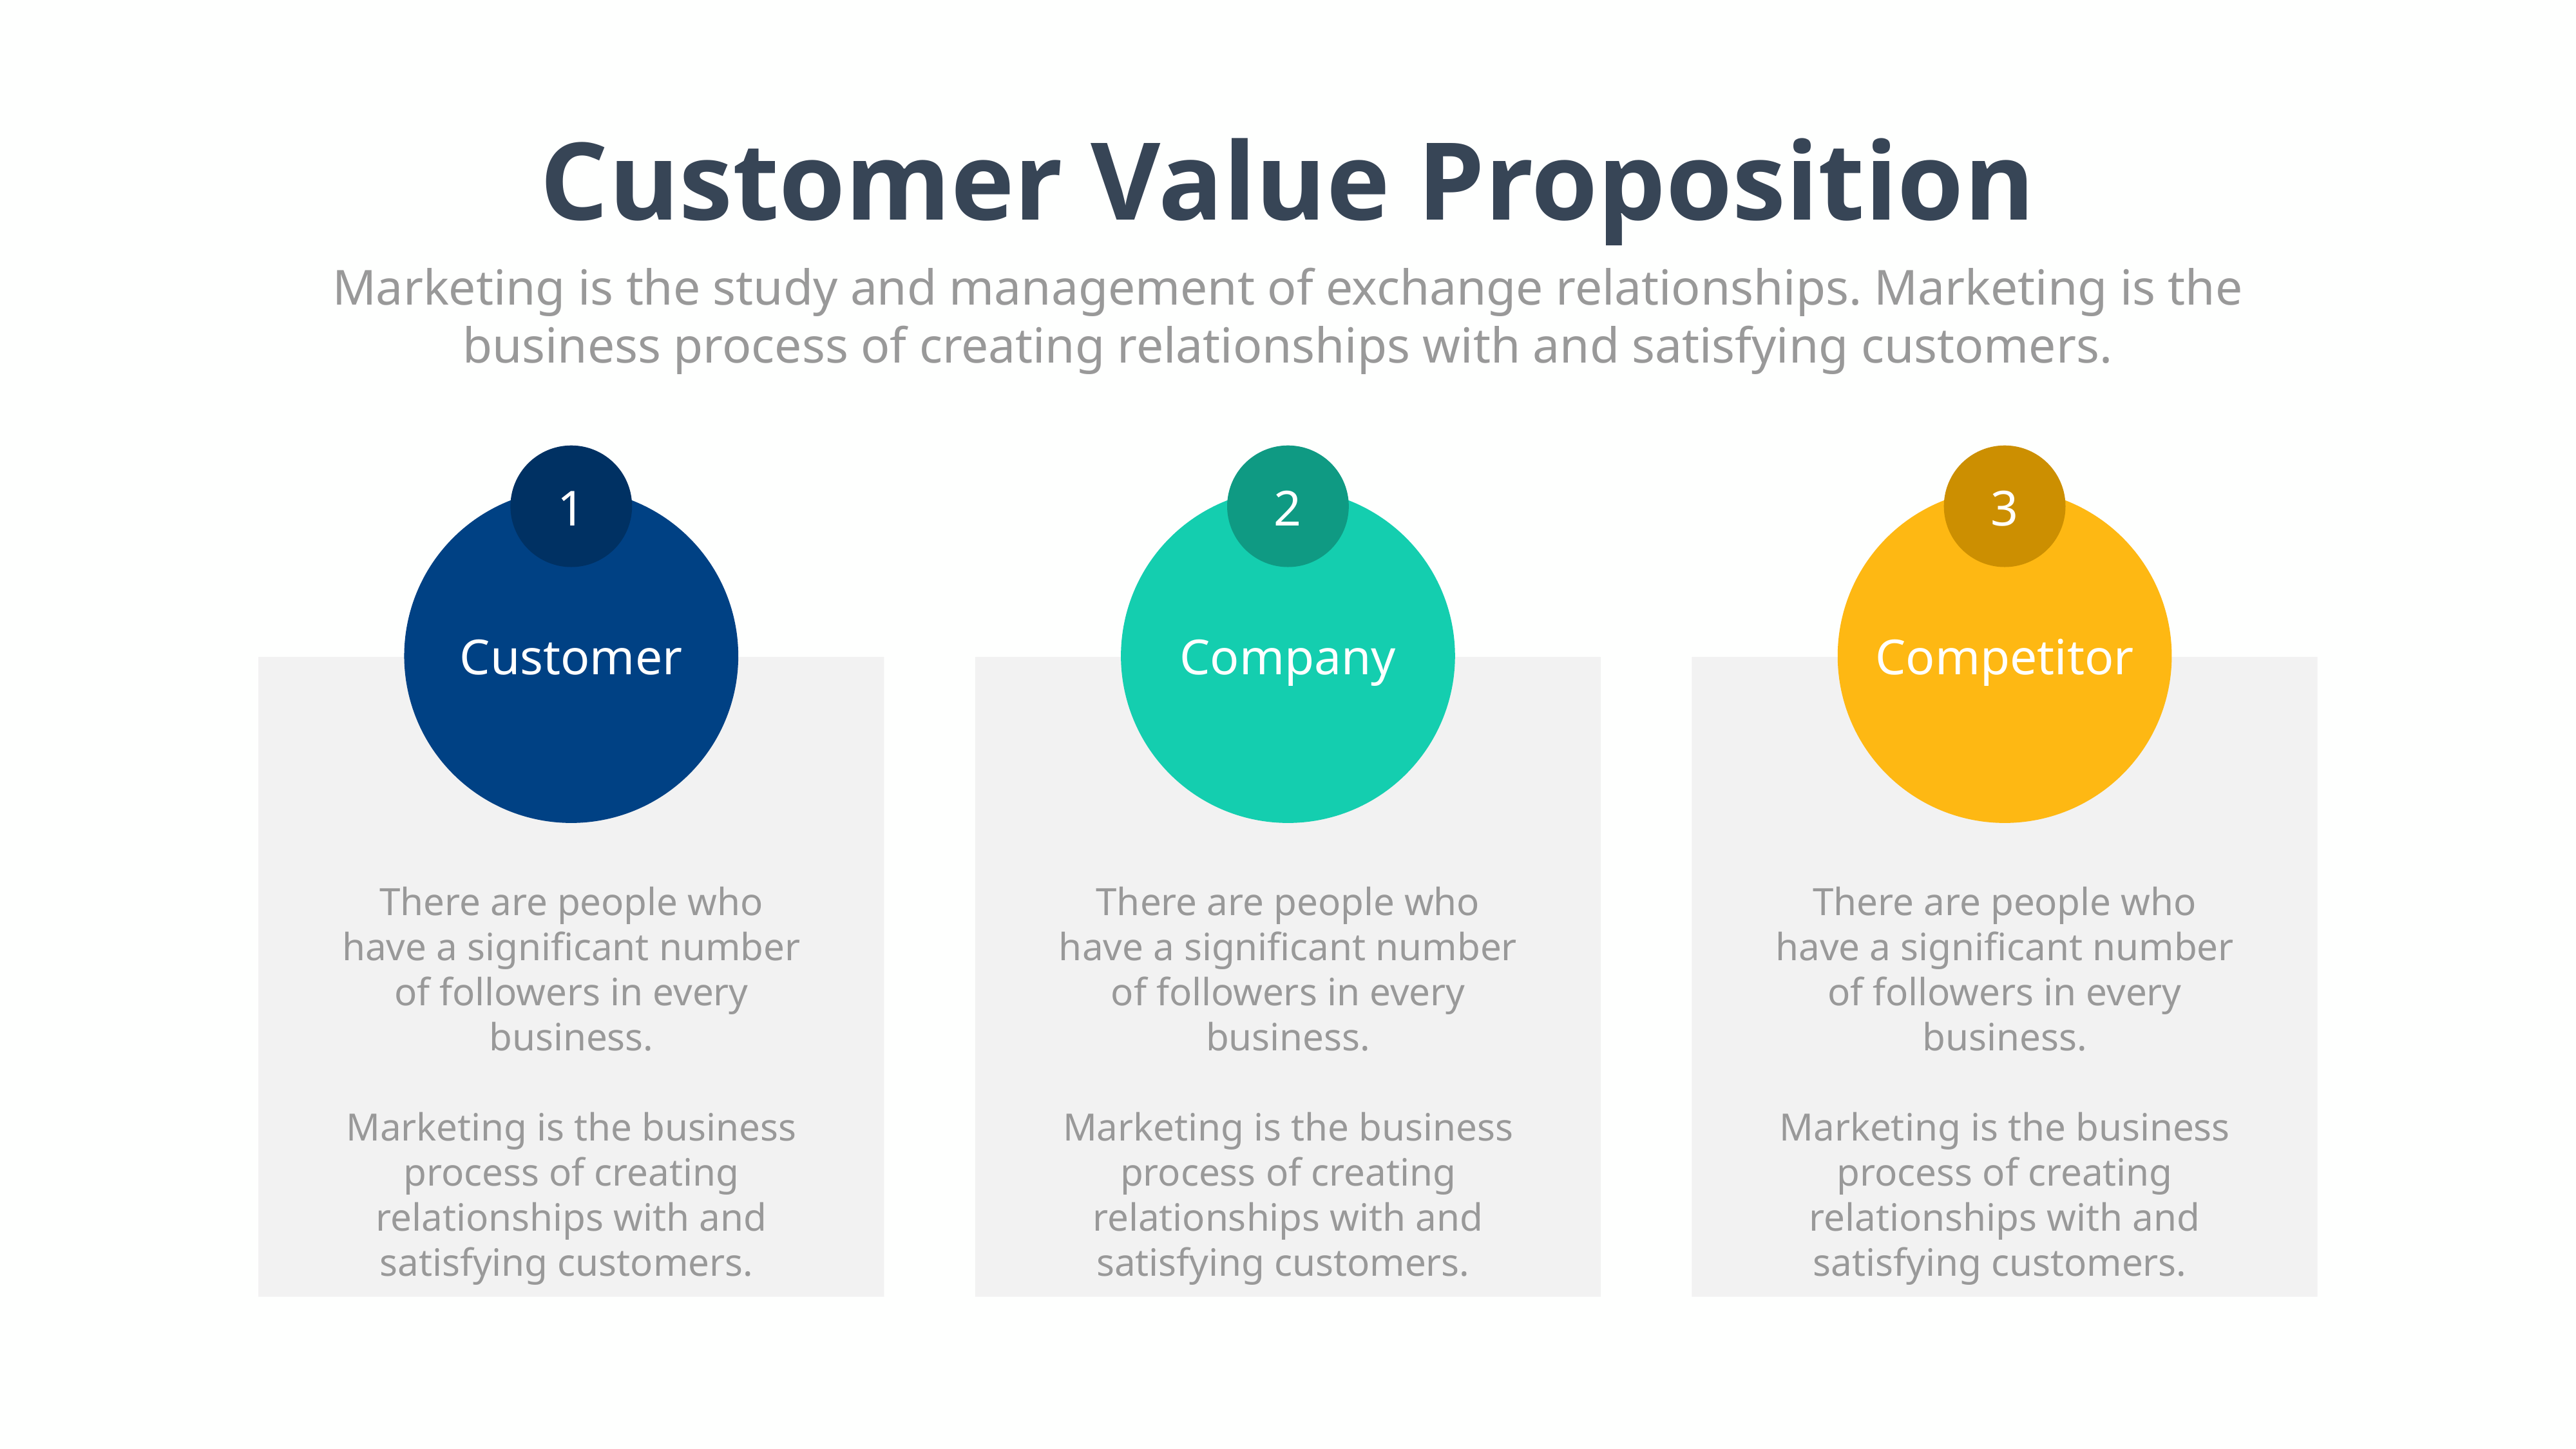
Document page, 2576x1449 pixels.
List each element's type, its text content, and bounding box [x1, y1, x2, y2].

text_box Customer [388, 621, 754, 690]
text_box Company [1105, 621, 1471, 690]
text_box [406, 690, 736, 824]
text_box [1840, 500, 2169, 621]
text_box There are people who have a significant number of followers in every business. Marketing is the business process of creating relationships with and satisfying customers. [324, 873, 819, 1289]
text_box [1691, 656, 2318, 1298]
text_box [407, 500, 736, 621]
text_box [1123, 500, 1453, 621]
text_box 1 [510, 444, 633, 568]
text_box 2 [1226, 444, 1350, 568]
text_box Marketing is the study and management of exchange relationships. Marketing is the business process of creating relationships with and satisfying customers. [281, 251, 2295, 377]
text_box [975, 656, 1601, 1298]
text_box Competitor [1822, 621, 2188, 690]
text_box Customer Value Proposition [530, 108, 2045, 247]
text_box There are people who have a significant number of followers in every business. Marketing is the business process of creating relationships with and satisfying customers. [1040, 873, 1535, 1289]
text_box 3 [1943, 444, 2066, 568]
text_box [258, 656, 884, 1298]
text_box There are people who have a significant number of followers in every business. Marketing is the business process of creating relationships with and satisfying customers. [1757, 873, 2252, 1289]
text_box [1840, 690, 2170, 824]
text_box [1123, 690, 1453, 824]
